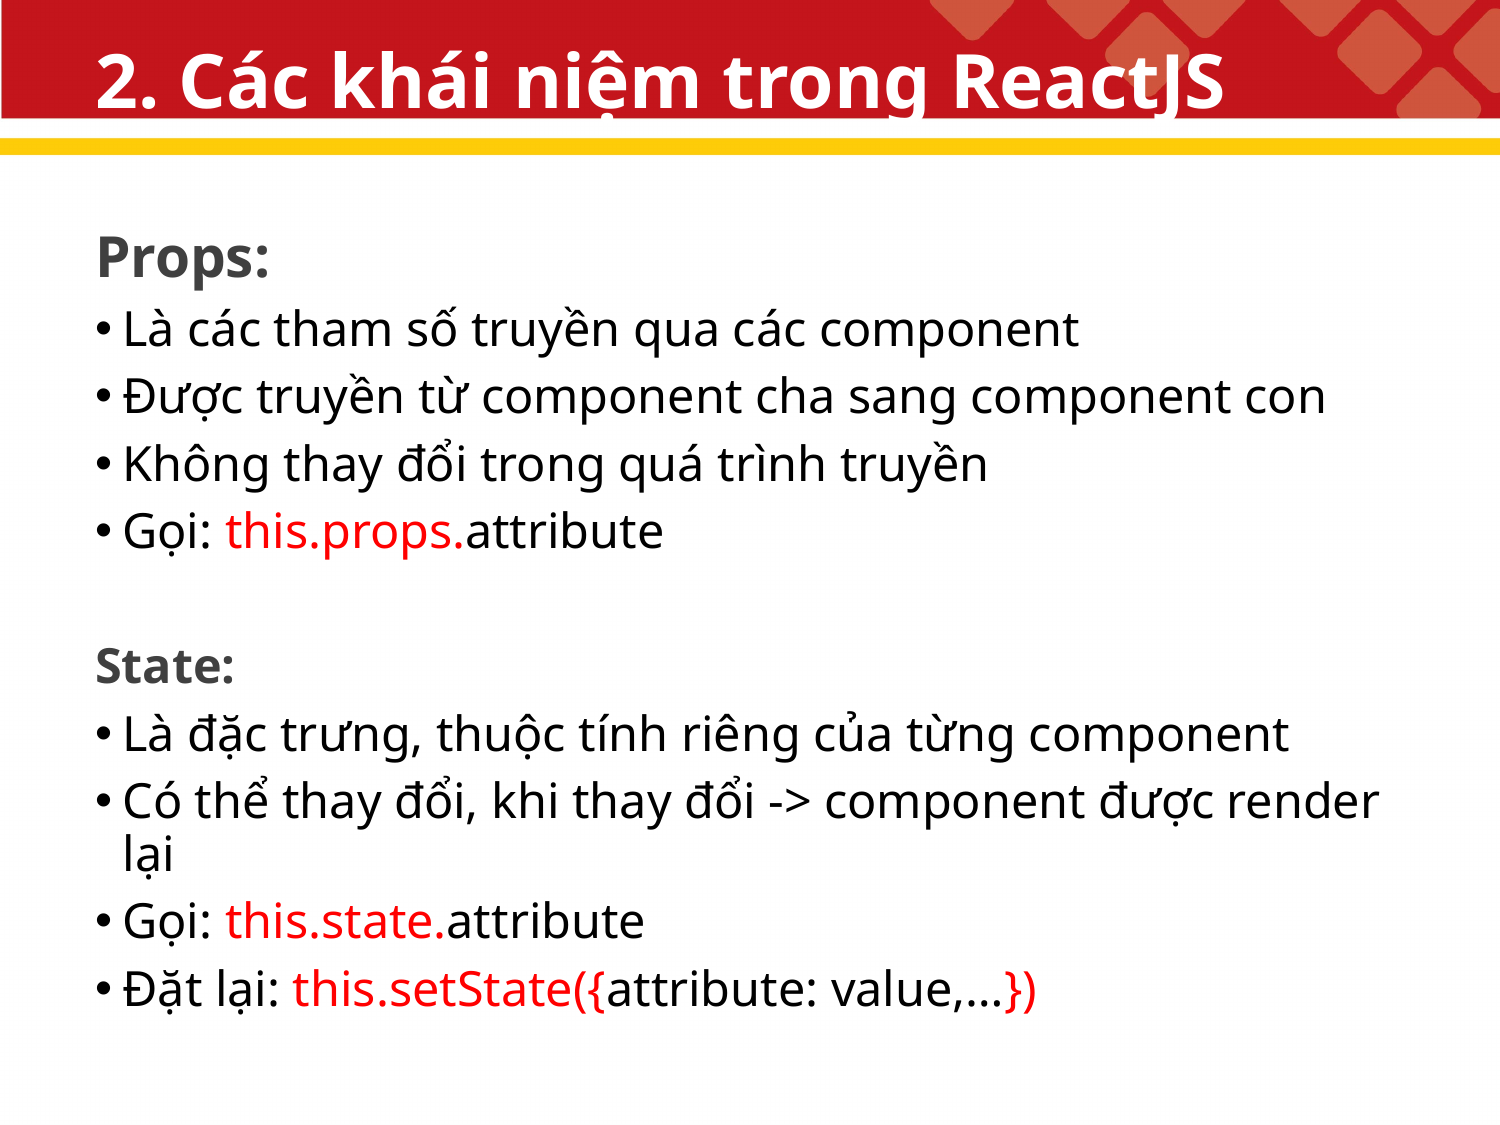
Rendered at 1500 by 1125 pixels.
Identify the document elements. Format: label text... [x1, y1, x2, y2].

picture [0, 0, 1500, 1125]
title 2. Các khái niệm trong ReactJS [80, 0, 1397, 193]
list Props: Là các tham số truyền qua các component Được truyền từ component cha sang component con Không thay đổi trong quá trình truyền Gọi: this.props.attribute State: Là đặc trưng, thuộc tính riêng của từng component Có thể thay đổi, khi thay đổi -> component được render lại Gọi: this.state.attribute Đặt lại: this.setState({attribute: value,…}) [80, 220, 1397, 1025]
